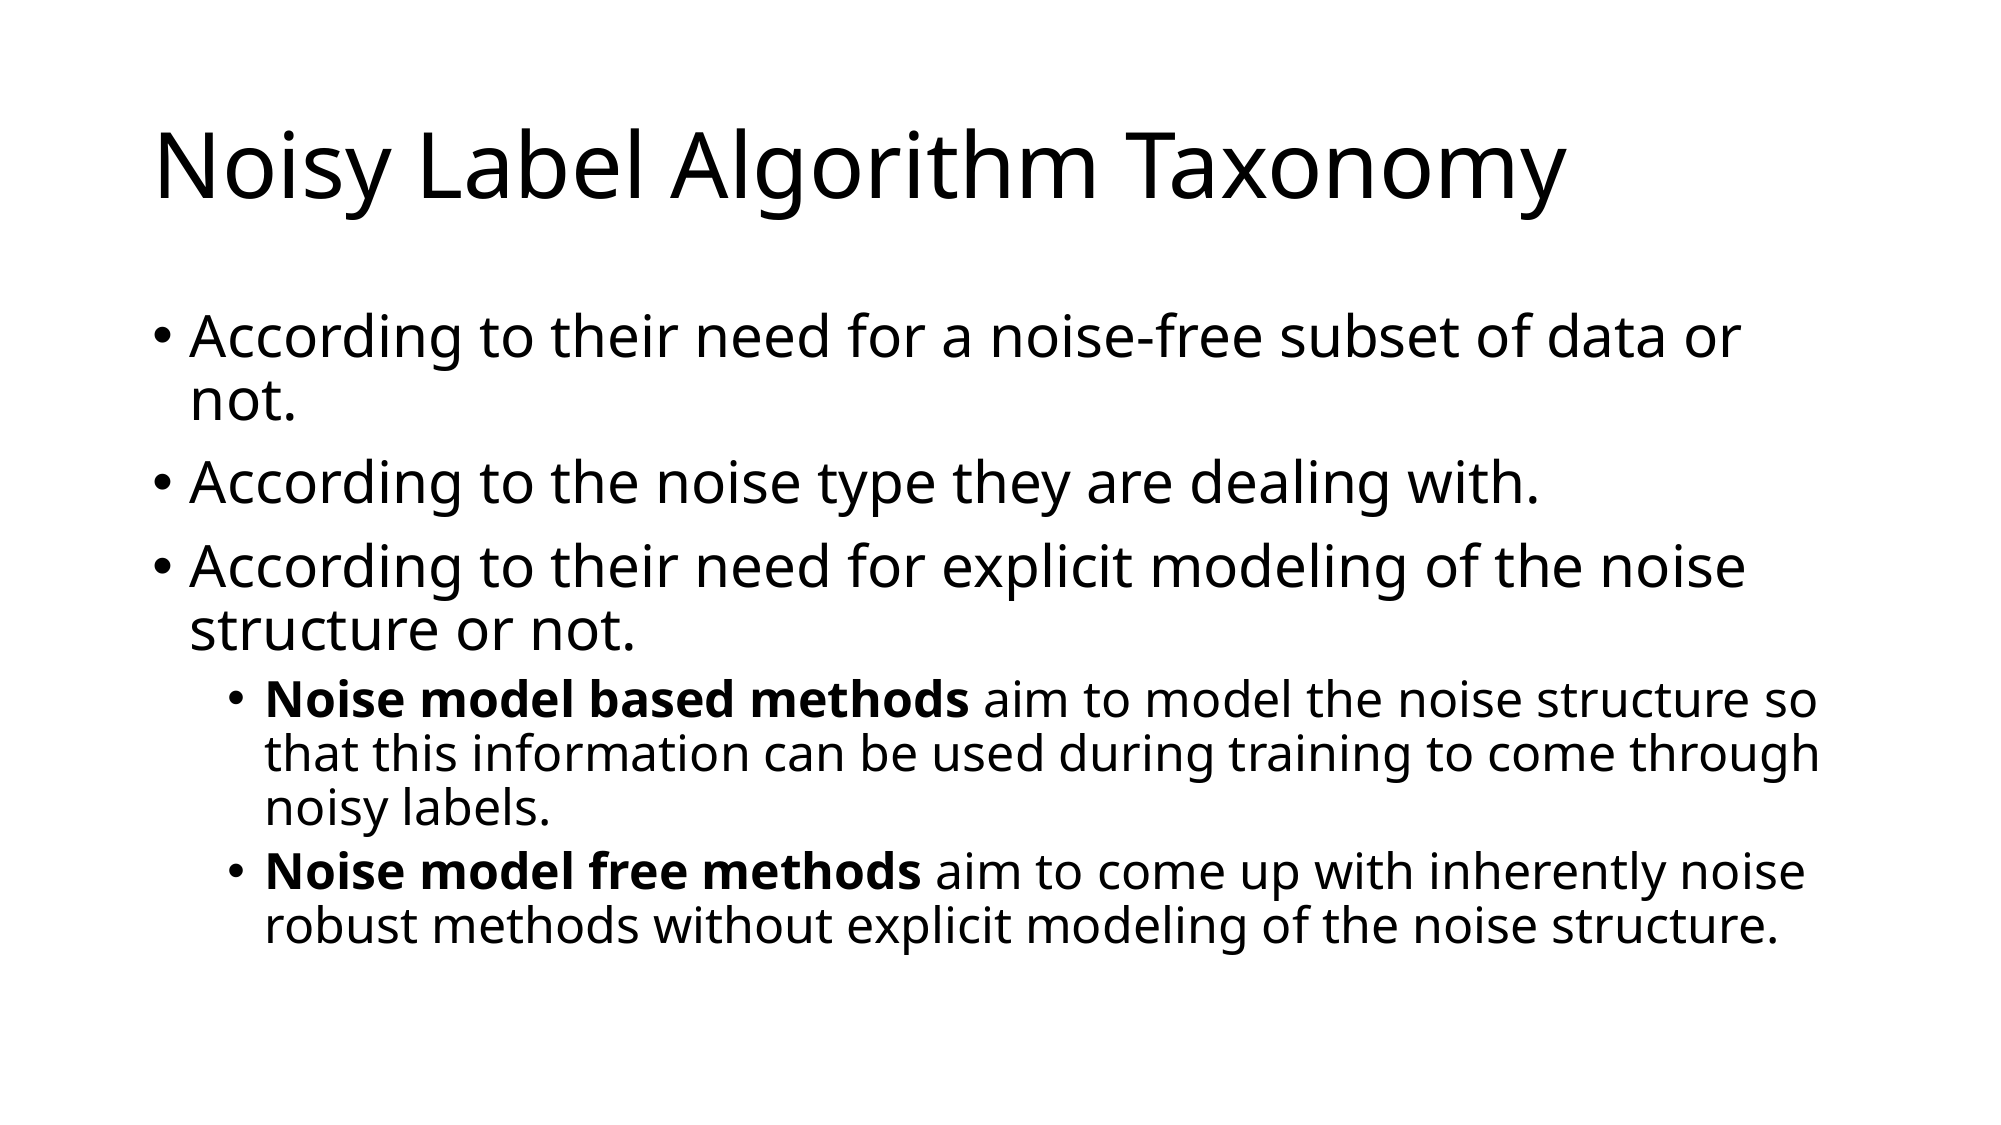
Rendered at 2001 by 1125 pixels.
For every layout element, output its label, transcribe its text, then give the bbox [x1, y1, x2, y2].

list According to their need for a noise-free subset of data or not. According to the noise type they are dealing with. According to their need for explicit modeling of the noise structure or not. Noise model based methods aim to model the noise structure so that this information can be used during training to come through noisy labels. Noise model free methods aim to come up with inherently noise robust methods without explicit modeling of the noise structure. [137, 299, 1863, 1014]
title Noisy Label Algorithm Taxonomy [137, 59, 1863, 278]
